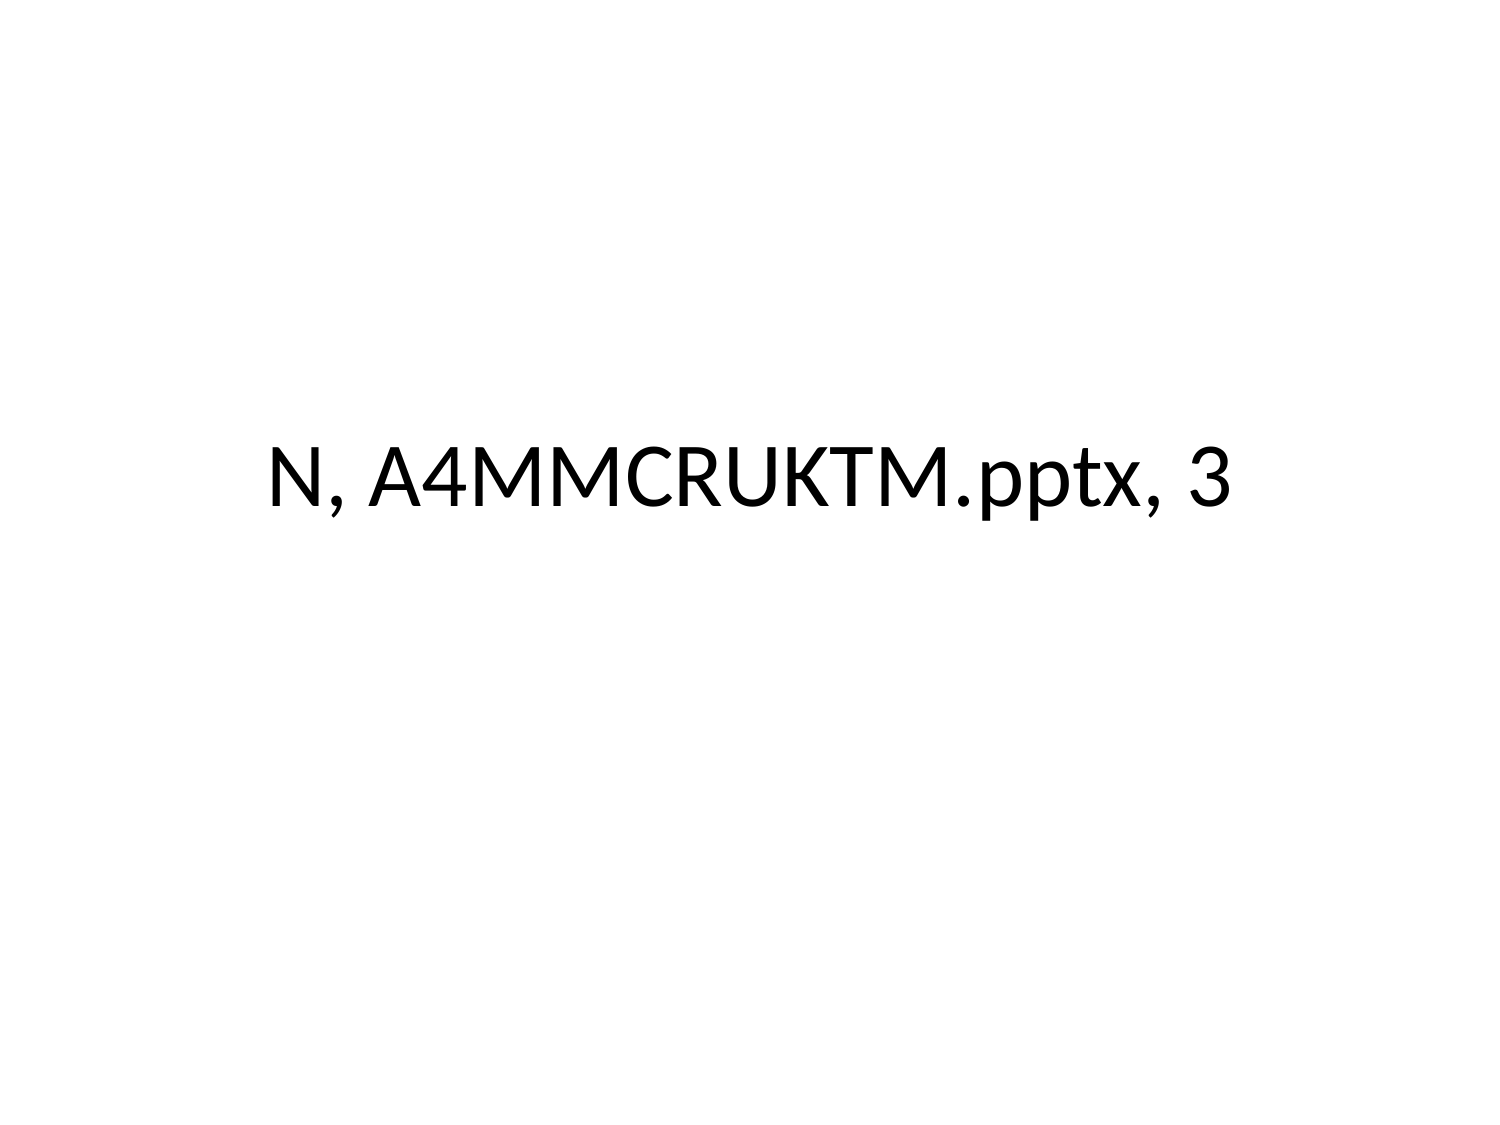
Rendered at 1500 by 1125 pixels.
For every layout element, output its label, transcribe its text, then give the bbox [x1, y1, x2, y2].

title N, A4MMCRUKTM.pptx, 3 [112, 349, 1388, 591]
